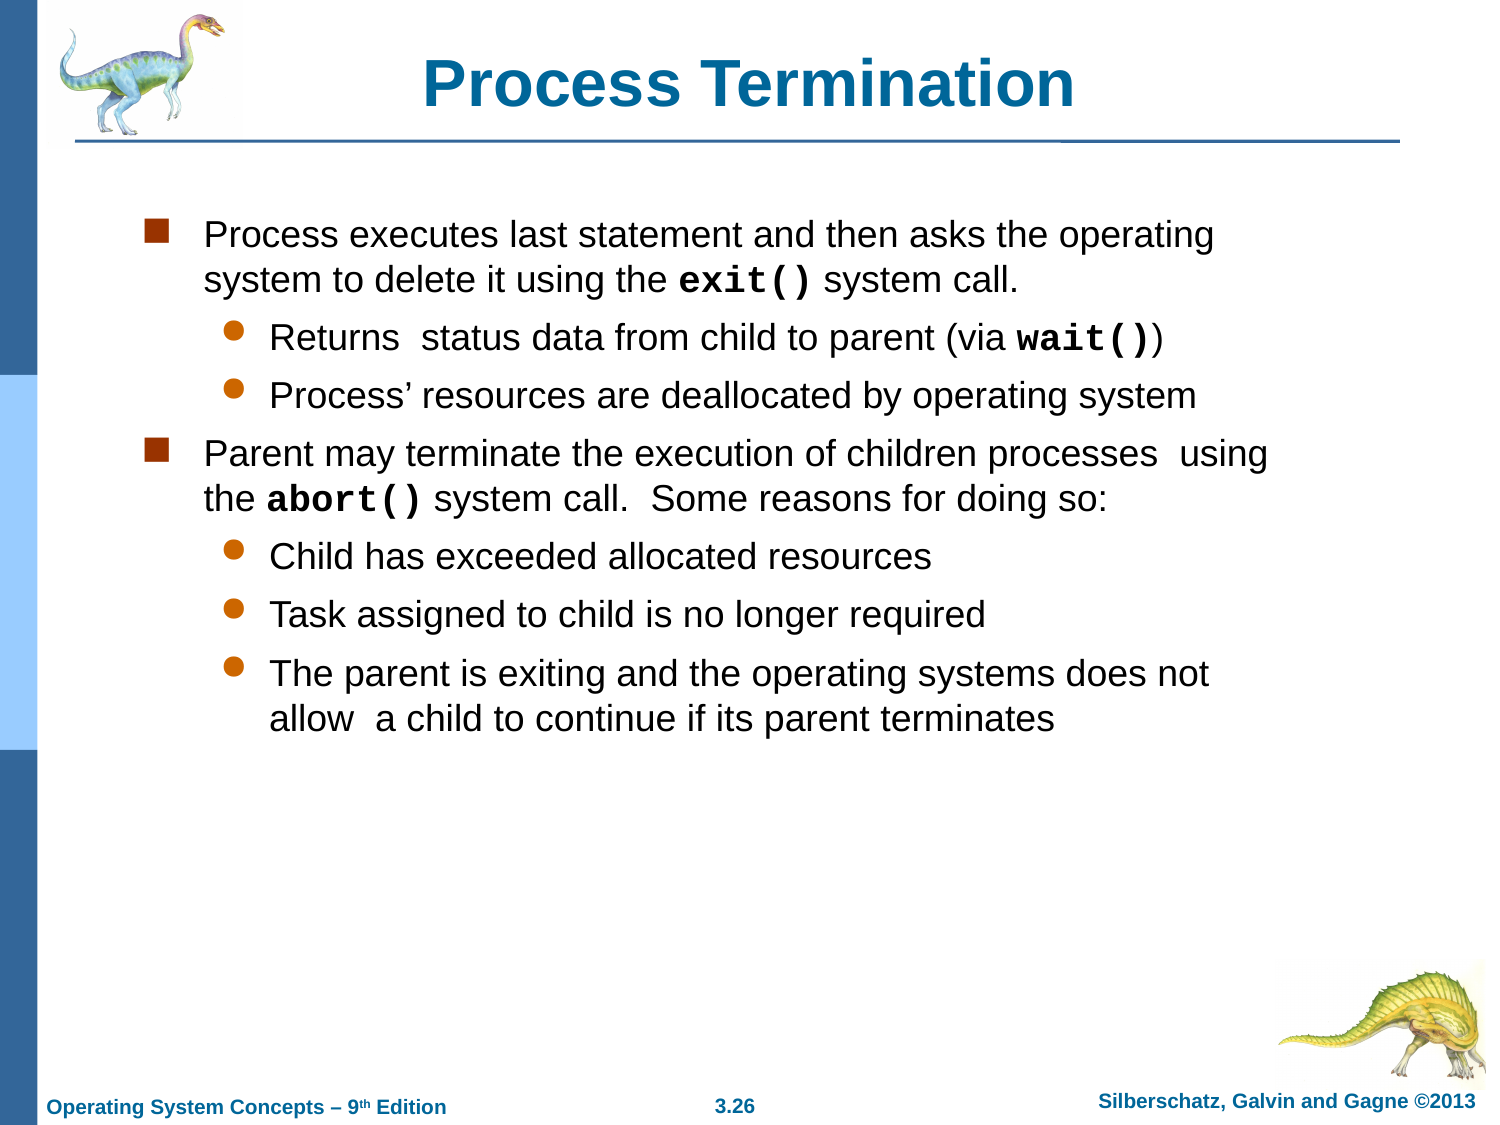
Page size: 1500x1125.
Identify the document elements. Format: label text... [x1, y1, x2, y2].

picture [1275, 959, 1486, 1090]
list Process executes last statement and then asks the operating system to delete it using the exit() system call. Returns status data from child to parent (via wait()) Process’ resources are deallocated by operating system Parent may terminate the execution of children processes using the abort() system call. Some reasons for doing so: Child has exceeded allocated resources Task assigned to child is no longer required The parent is exiting and the operating systems does not allow a child to continue if its parent terminates [132, 202, 1309, 946]
title Process Termination [75, 32, 1425, 128]
picture [46, 0, 243, 149]
